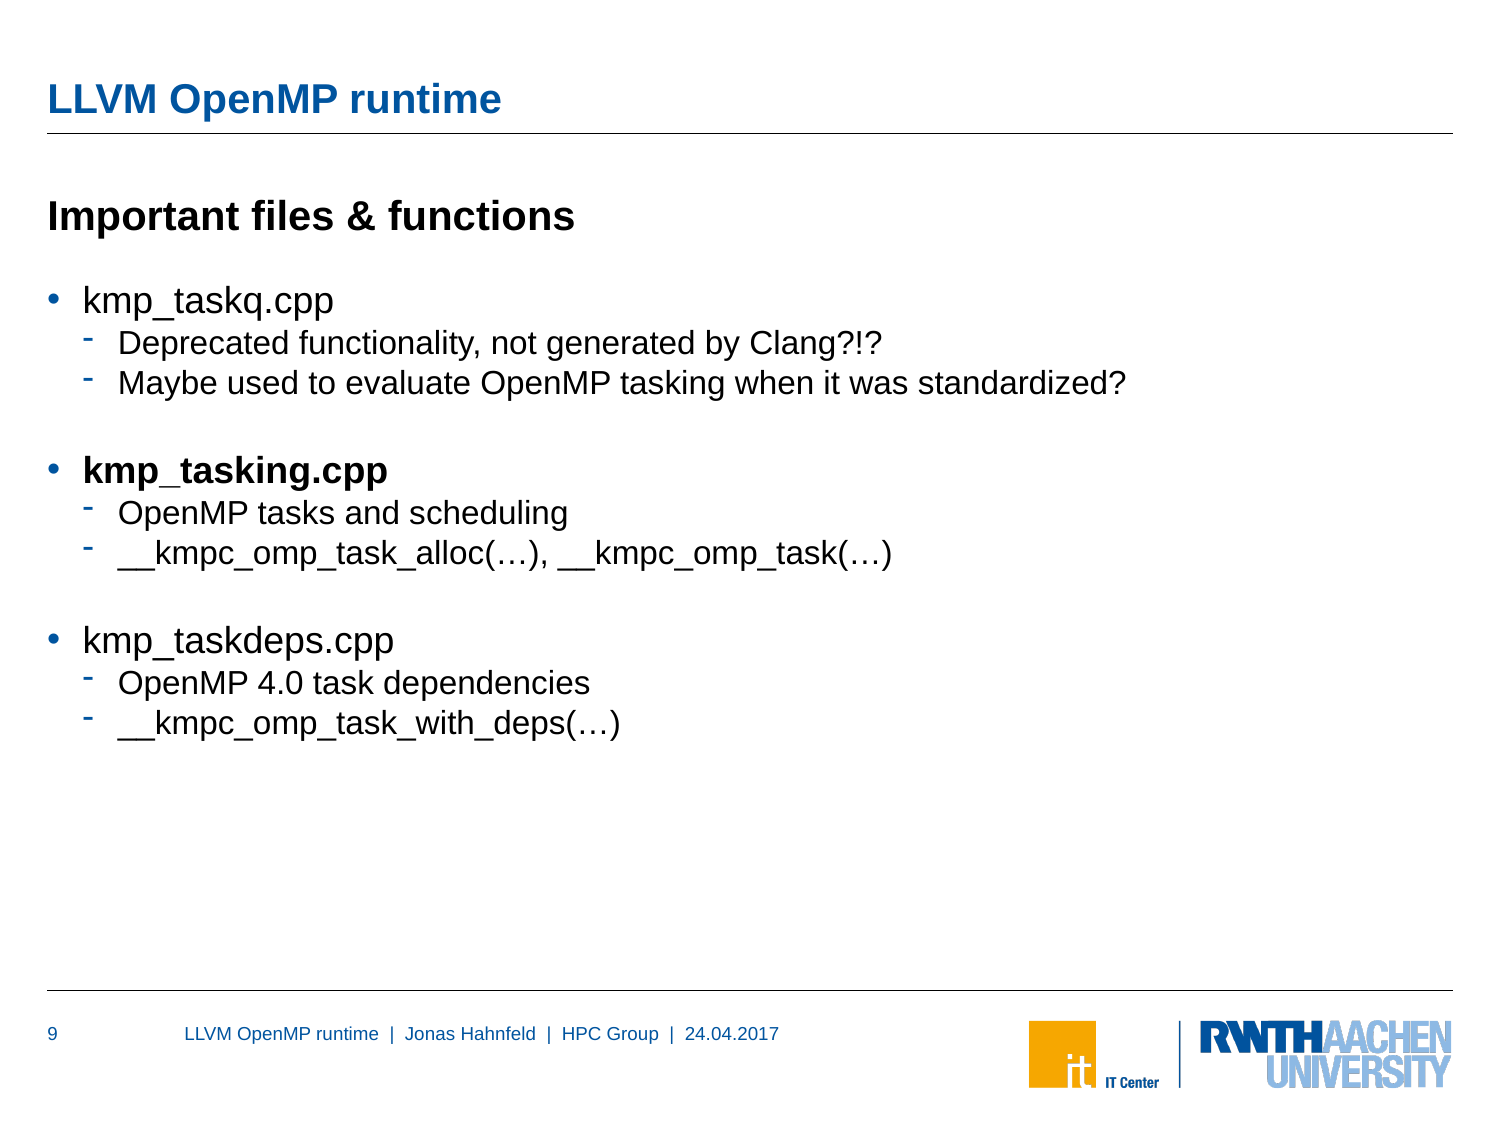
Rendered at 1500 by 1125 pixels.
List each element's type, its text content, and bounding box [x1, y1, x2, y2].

title LLVM OpenMP runtime [47, 33, 1453, 123]
list kmp_taskq.cpp Deprecated functionality, not generated by Clang?!? Maybe used to evaluate OpenMP tasking when it was standardized? kmp_tasking.cpp OpenMP tasks and scheduling __kmpc_omp_task_alloc(…), __kmpc_omp_task(…) kmp_taskdeps.cpp OpenMP 4.0 task dependencies __kmpc_omp_task_with_deps(…) [47, 276, 1453, 801]
list Important files & functions [47, 188, 1453, 231]
picture [1008, 987, 1472, 1121]
